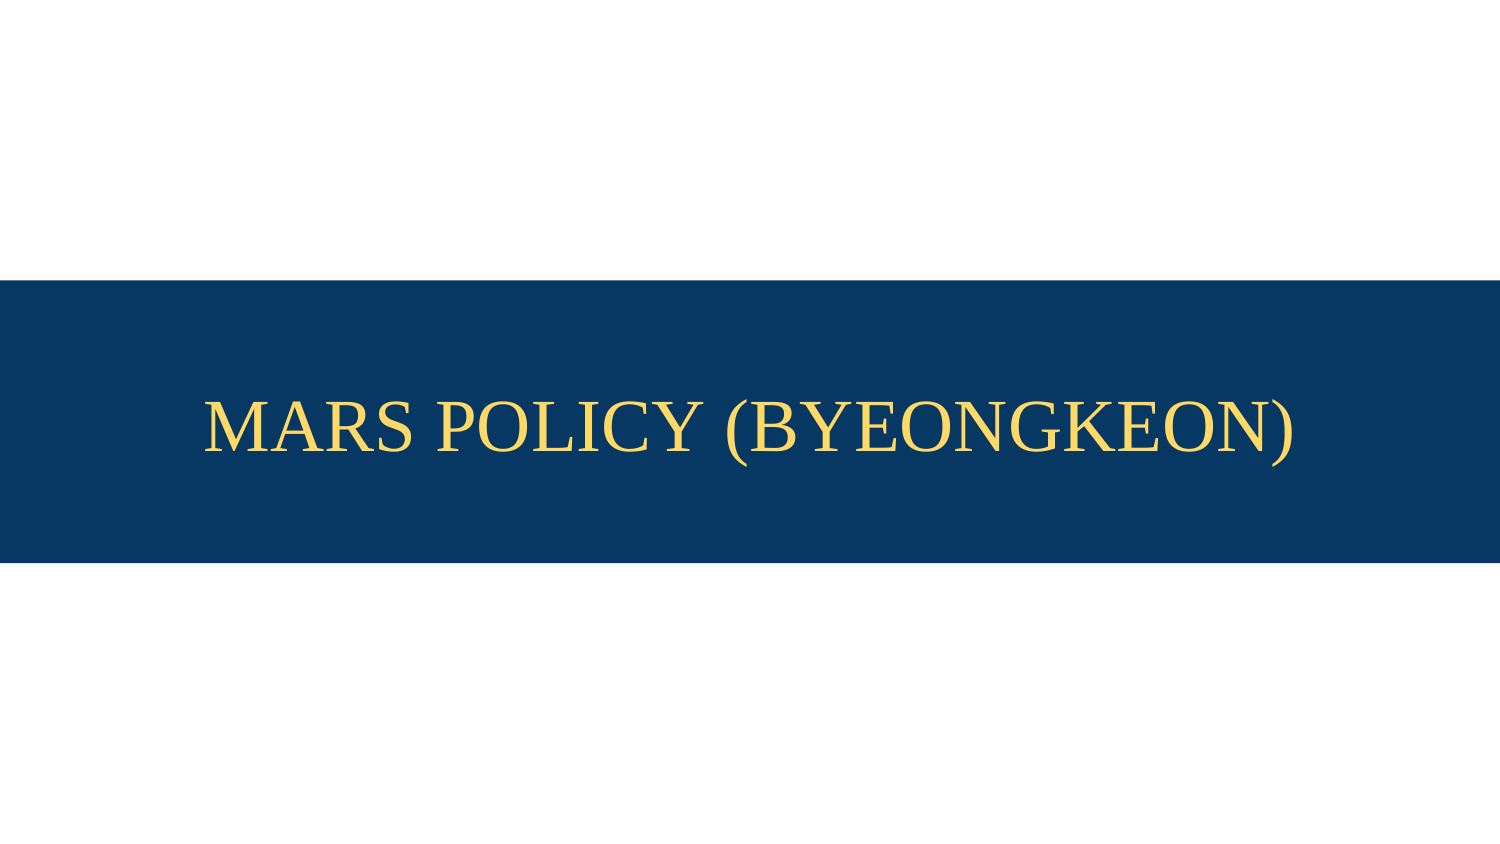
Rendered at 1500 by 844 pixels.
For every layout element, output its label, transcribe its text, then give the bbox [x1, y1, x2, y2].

title MARS POLICY (BYEONGKEON) [51, 280, 1449, 564]
